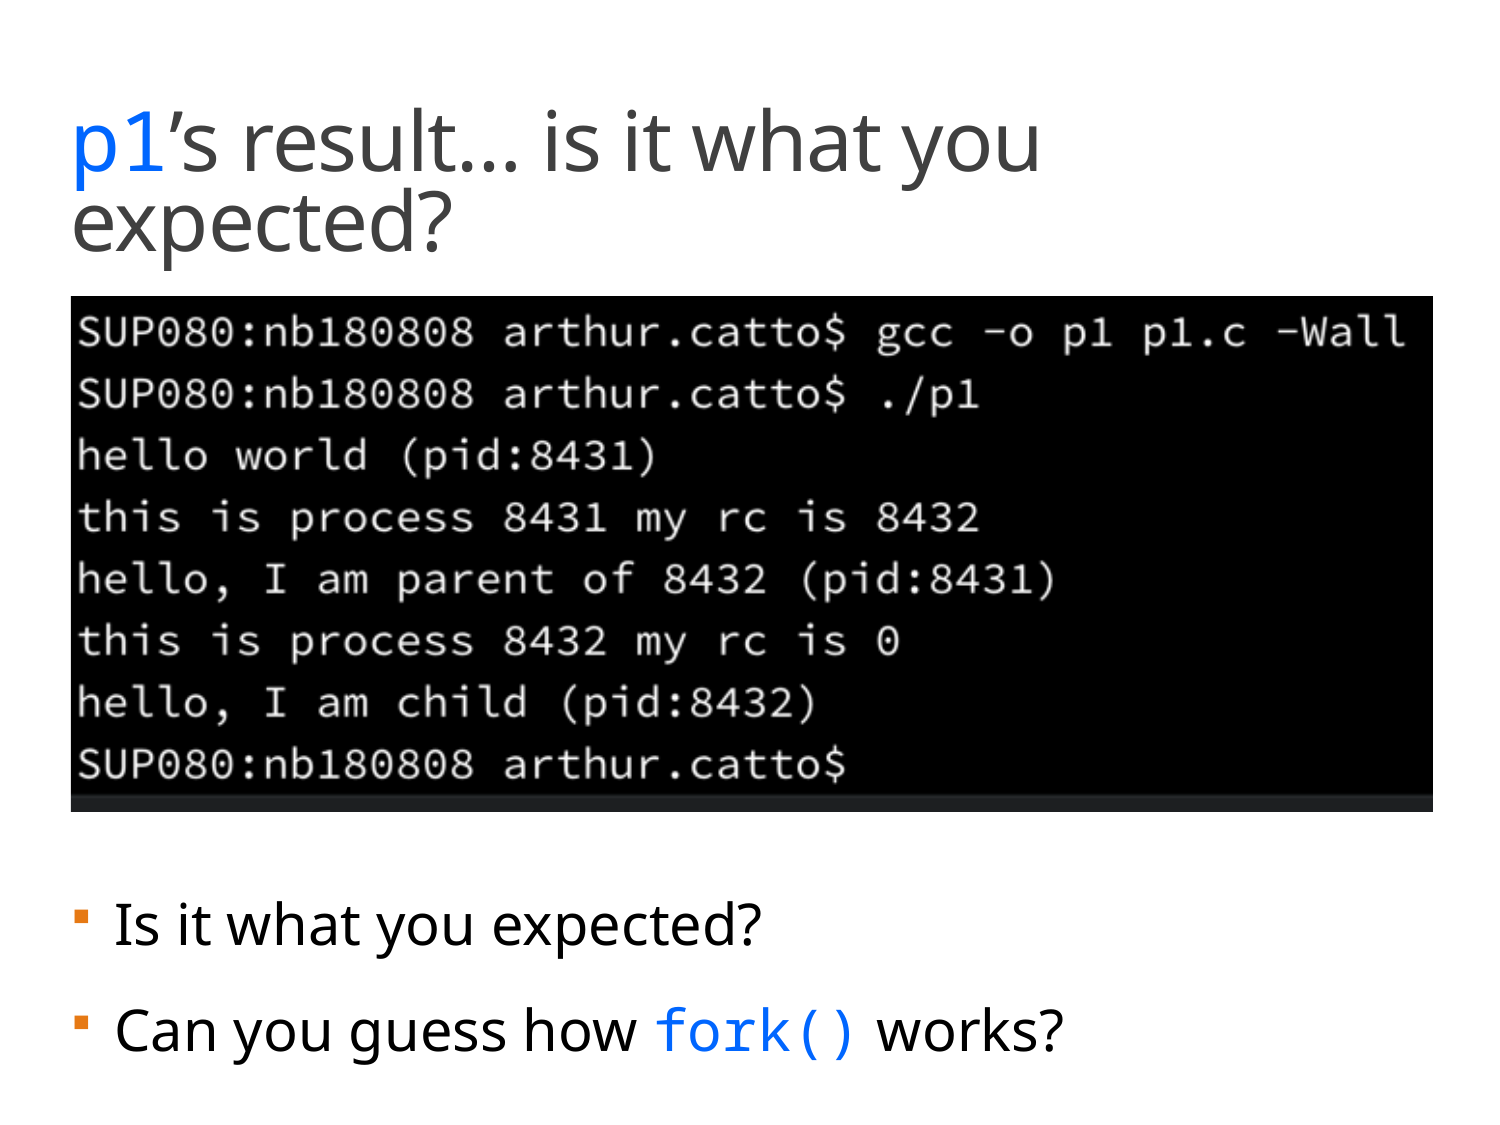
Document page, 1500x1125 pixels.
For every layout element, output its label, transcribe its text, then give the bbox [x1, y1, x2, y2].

title p1’s result… is it what you expected? [70, 101, 1430, 296]
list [70, 296, 1434, 812]
list Is it what you expected? Can you guess how fork() works? [70, 888, 1430, 1065]
